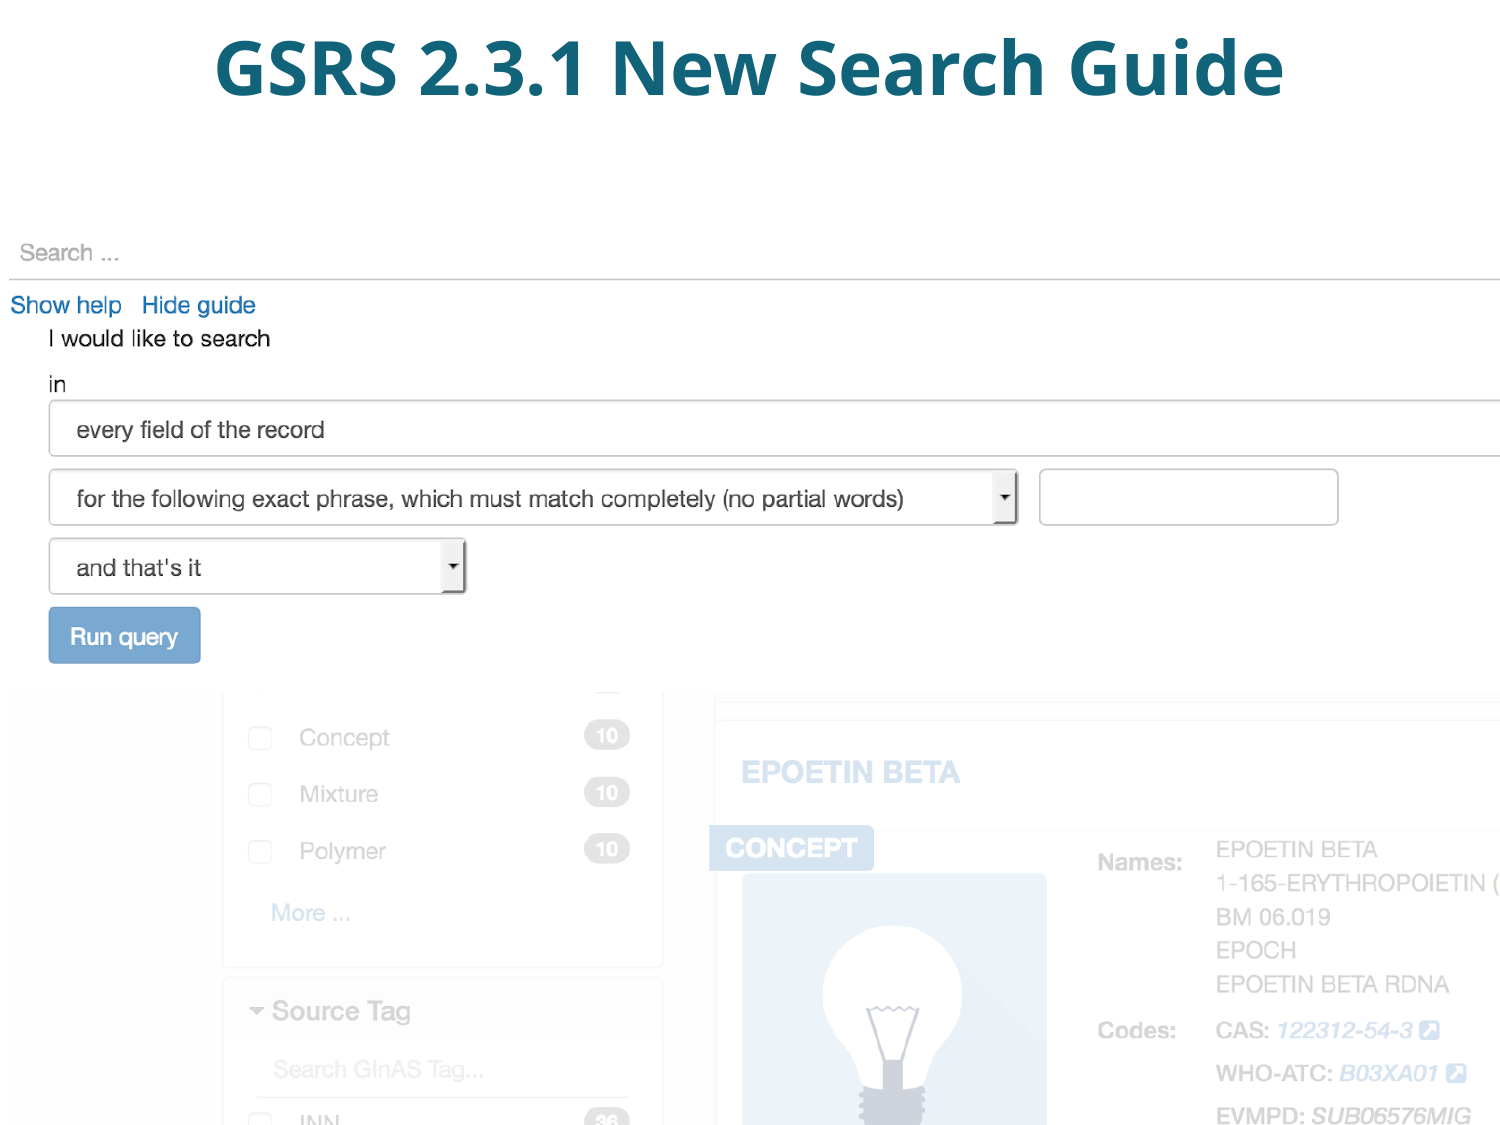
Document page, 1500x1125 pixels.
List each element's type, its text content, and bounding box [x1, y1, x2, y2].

picture [0, 0, 1500, 1125]
text_box GSRS 2.3.1 New Search Guide [74, 12, 1425, 163]
